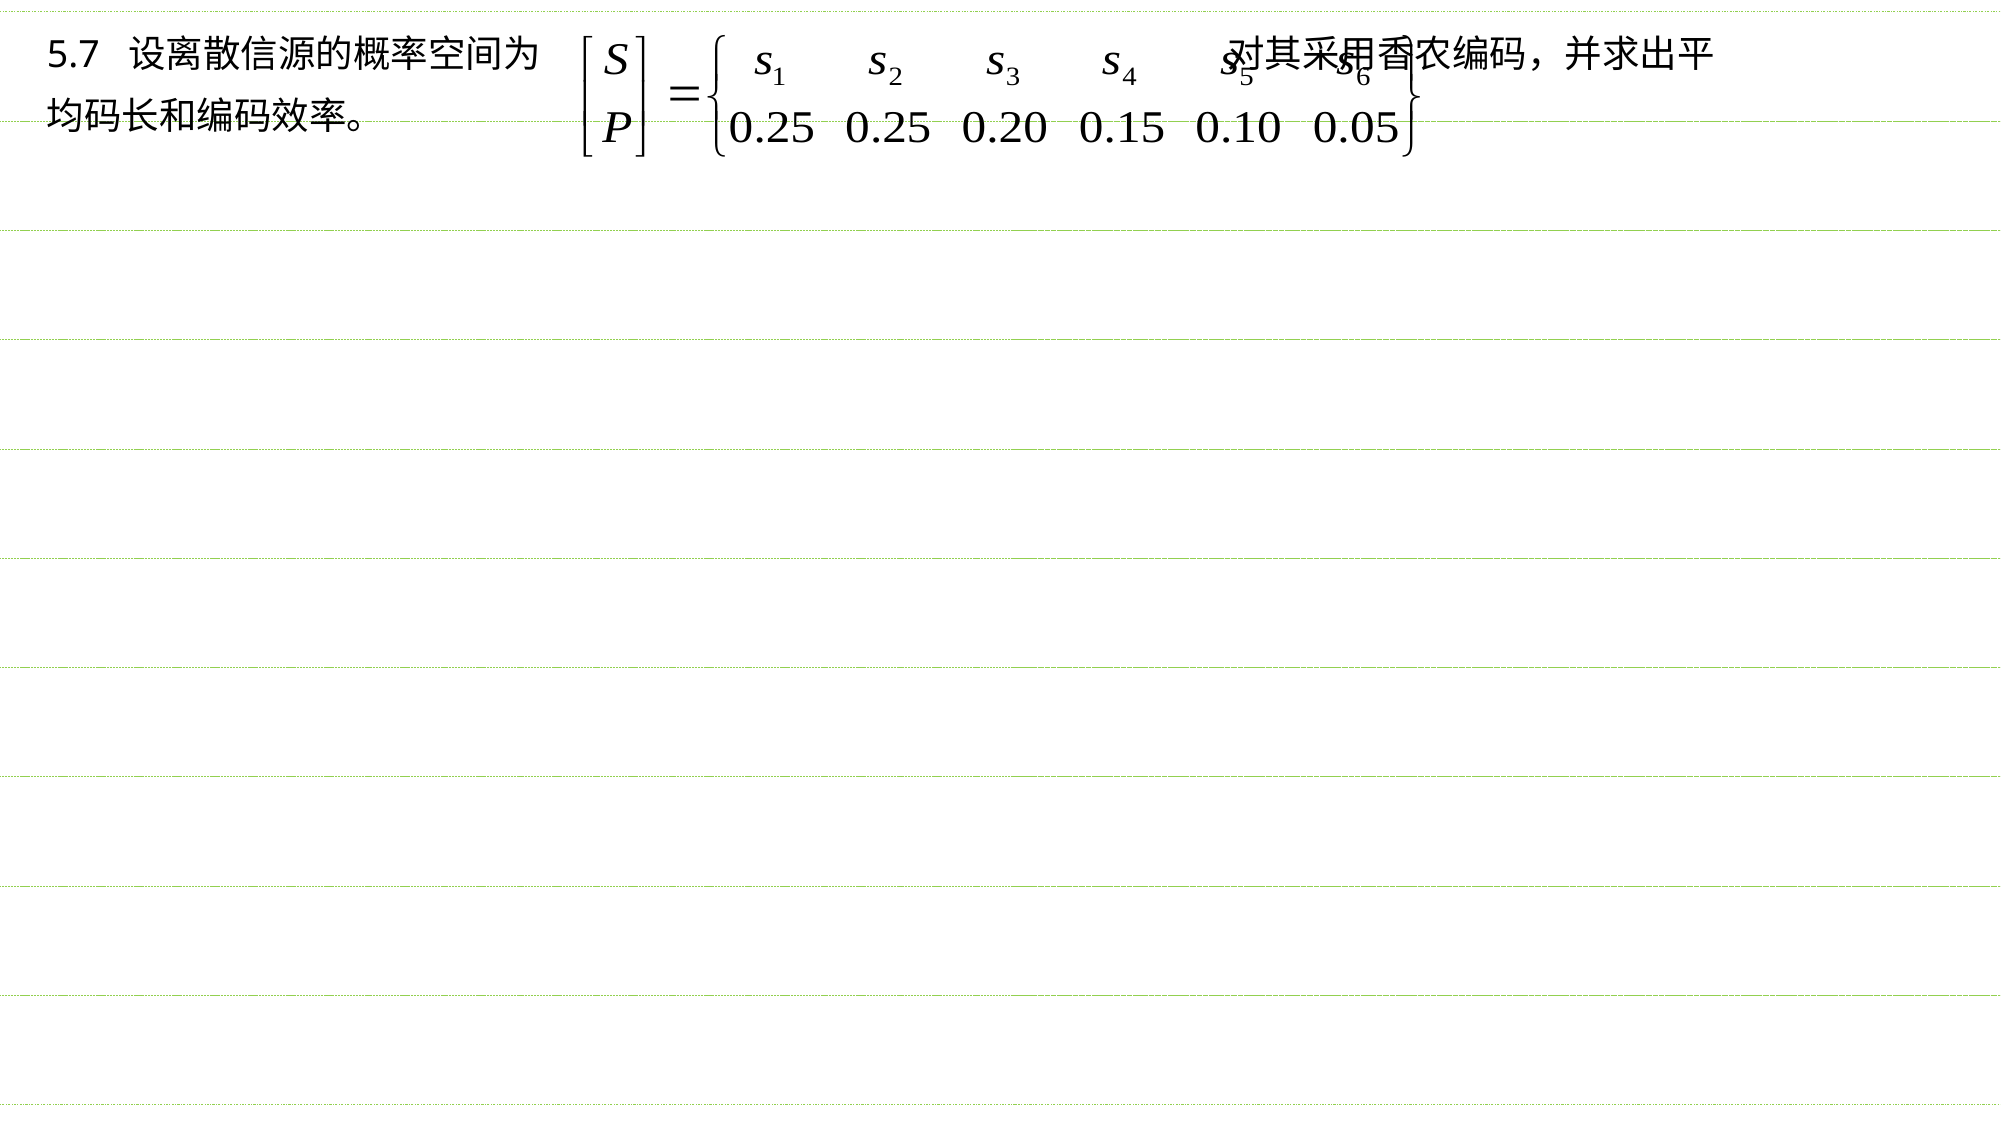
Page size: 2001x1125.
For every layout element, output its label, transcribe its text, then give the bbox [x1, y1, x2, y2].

list 5.7 设离散信源的概率空间为 对其采用香农编码，并求出平 均码长和编码效率。 [32, 28, 1971, 1102]
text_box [572, 28, 1433, 165]
